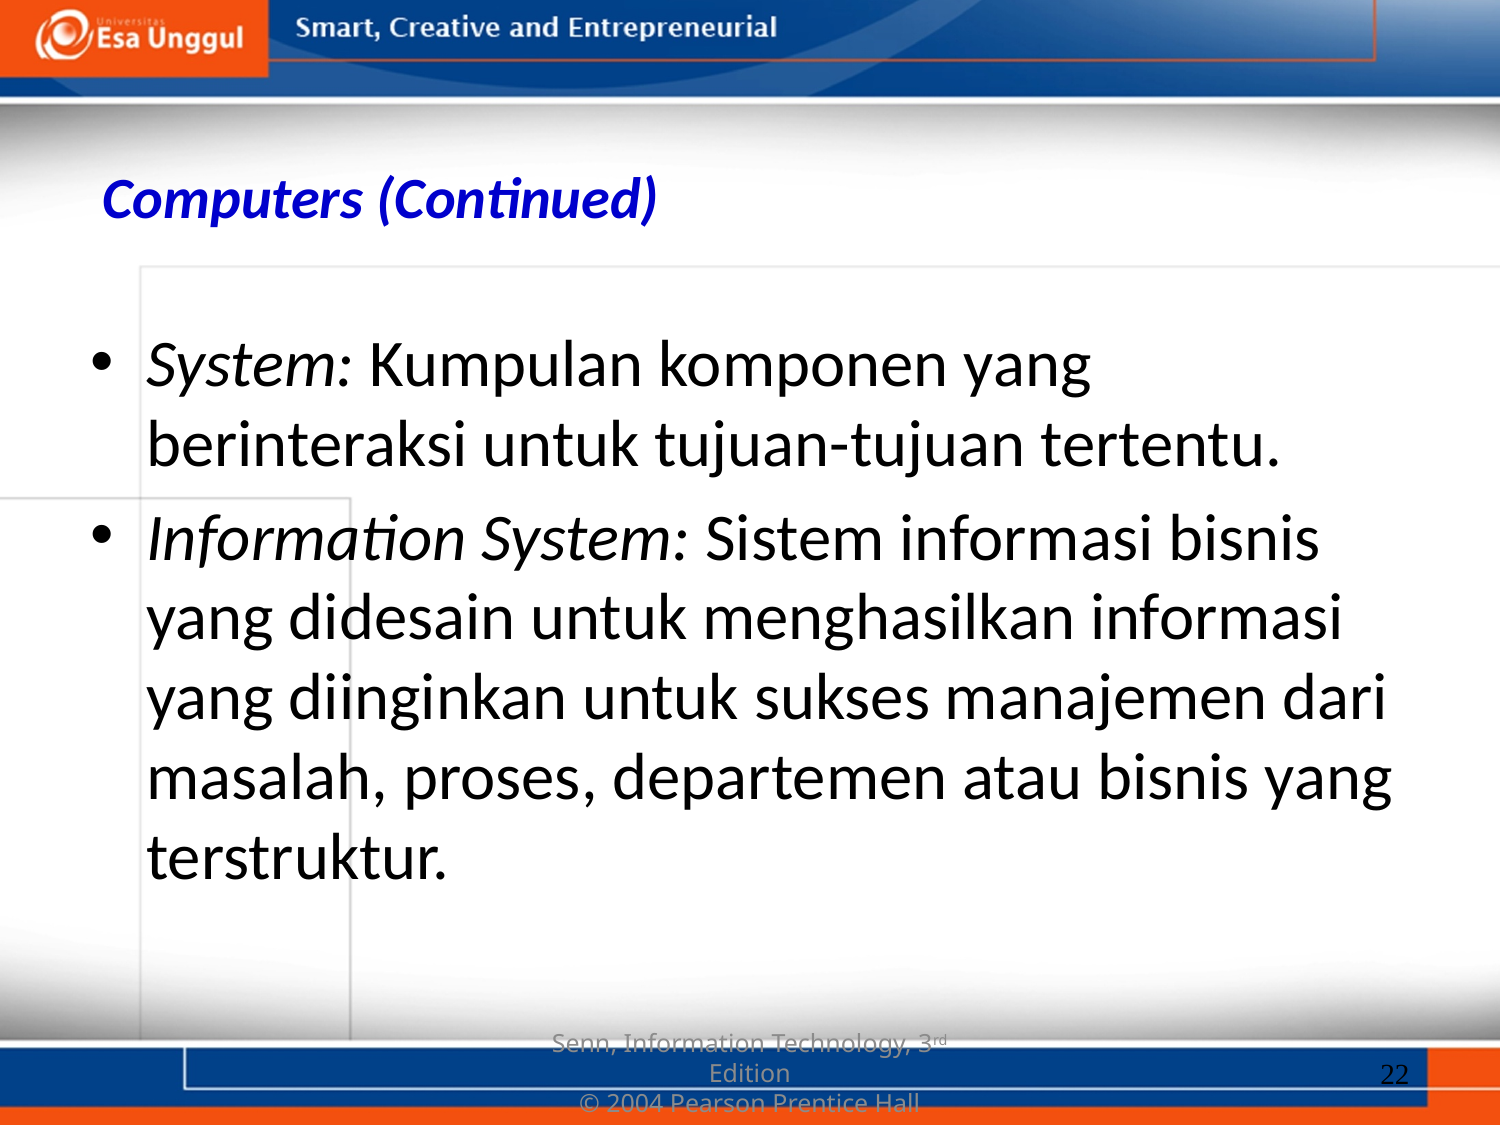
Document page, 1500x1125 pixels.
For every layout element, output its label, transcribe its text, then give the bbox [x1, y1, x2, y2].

list System: Kumpulan komponen yang berinteraksi untuk tujuan-tujuan tertentu. Information System: Sistem informasi bisnis yang didesain untuk menghasilkan informasi yang diinginkan untuk sukses manajemen dari masalah, proses, departemen atau bisnis yang terstruktur. [75, 312, 1438, 988]
title Computers (Continued) [87, 75, 1363, 263]
footer Senn, Information Technology, 3rd Edition © 2004 Pearson Prentice Hall [512, 1042, 988, 1103]
slide_number 22 [1074, 1042, 1425, 1103]
picture [0, 0, 1500, 1125]
